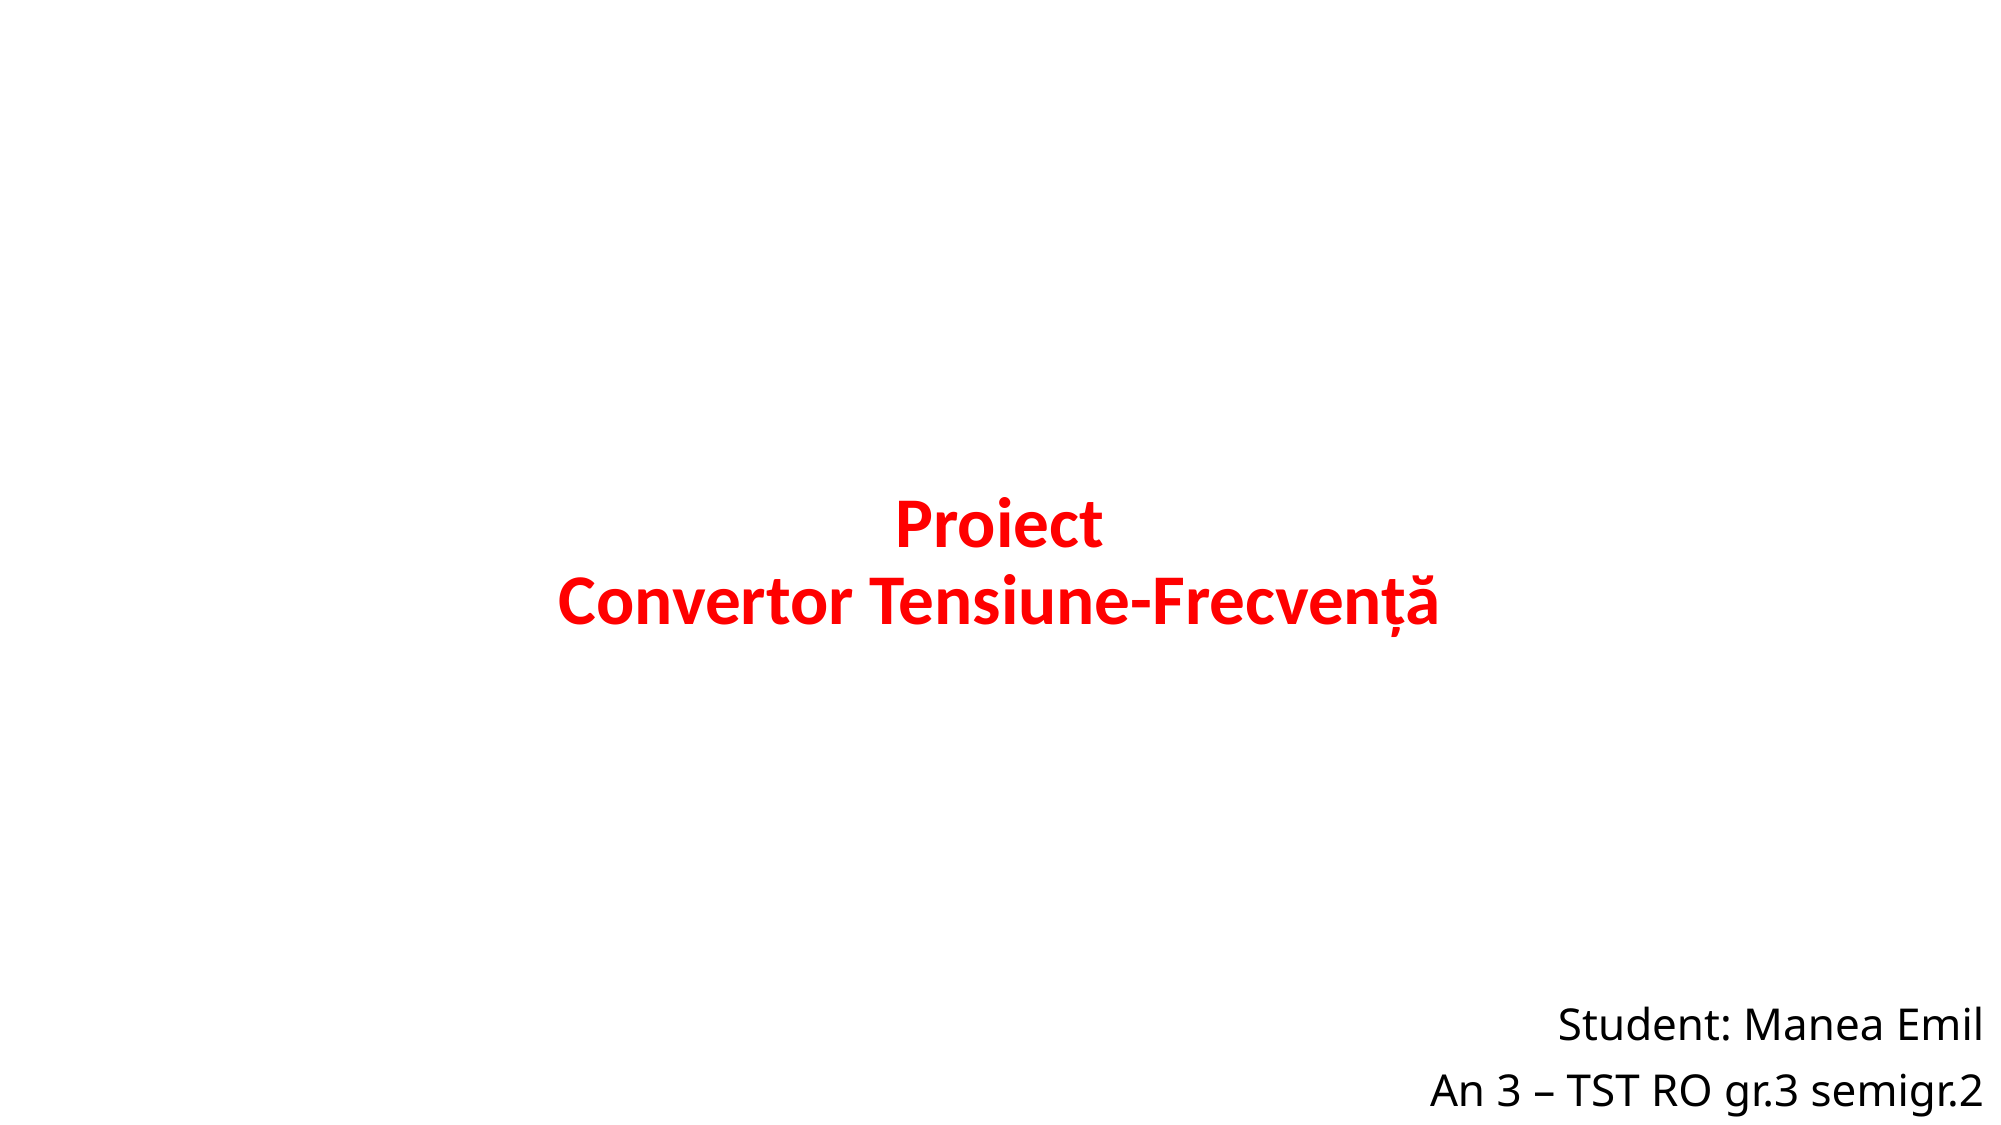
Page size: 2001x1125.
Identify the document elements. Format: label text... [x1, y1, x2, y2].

subtitle Student: Manea Emil An 3 – TST RO gr.3 semigr.2 [1363, 995, 2000, 1125]
title Proiect Convertor Tensiune-Frecvență [249, 477, 1750, 648]
